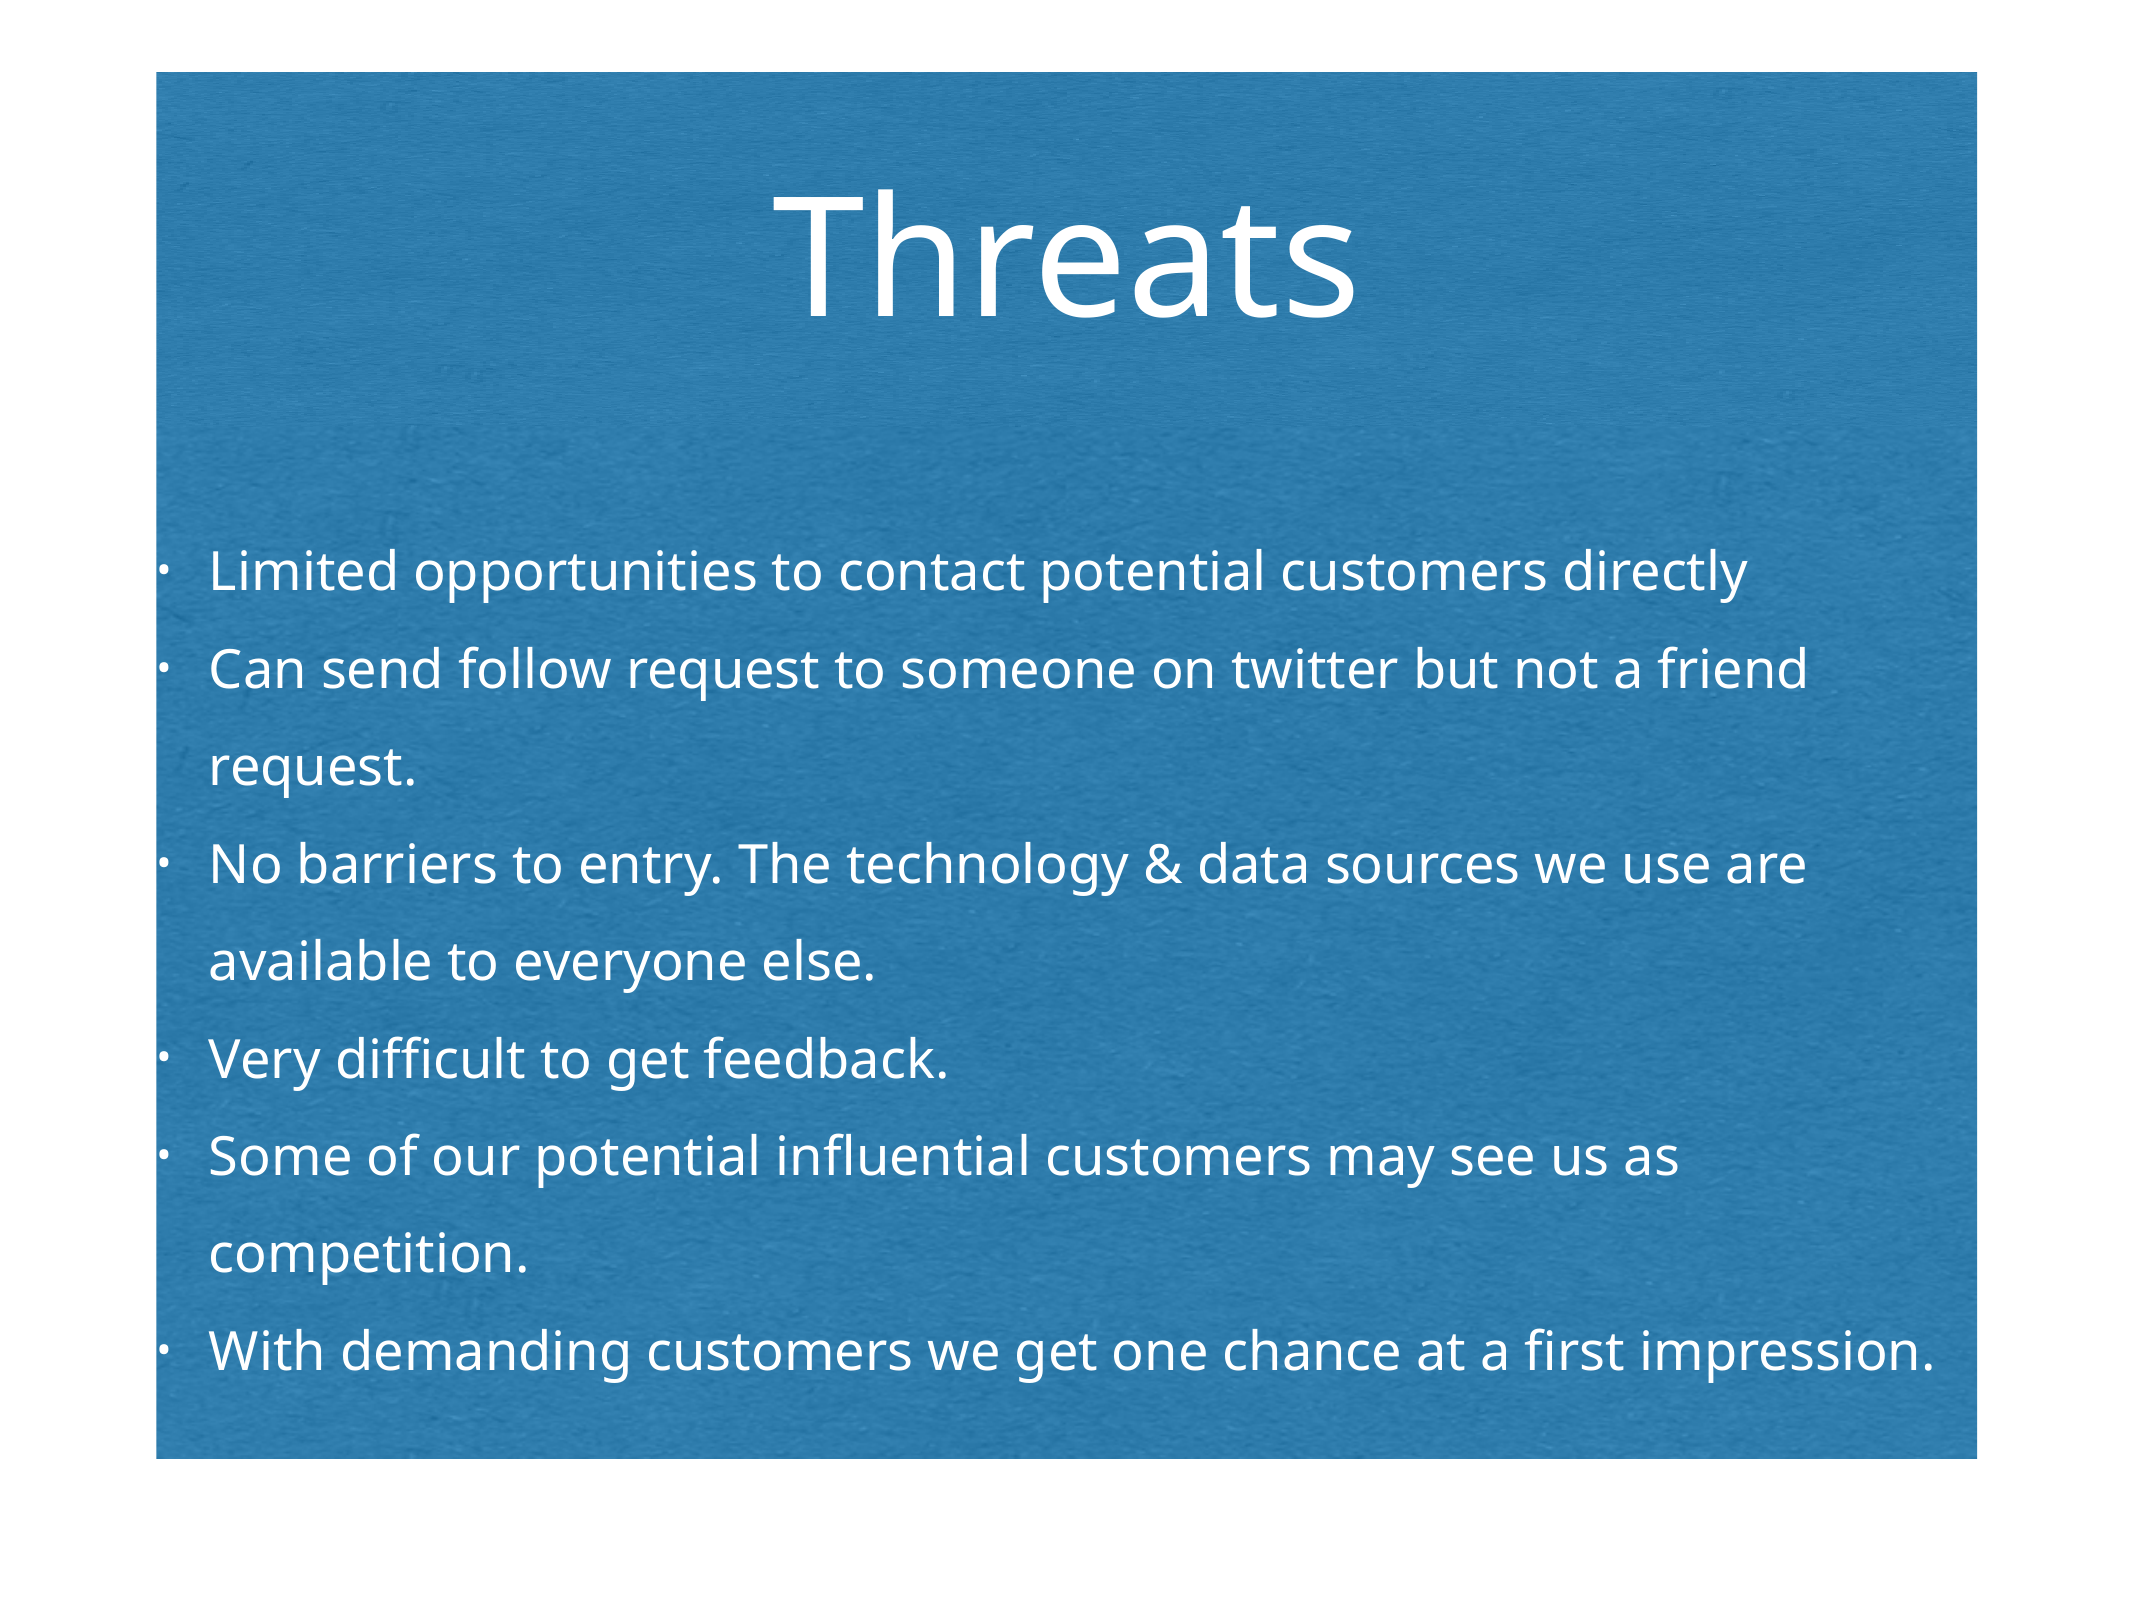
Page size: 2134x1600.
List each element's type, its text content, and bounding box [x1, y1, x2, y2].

list Limited opportunities to contact potential customers directly Can send follow request to someone on twitter but not a friend request. No barriers to entry. The technology & data sources we use are available to everyone else. Very difficult to get feedback. Some of our potential influential customers may see us as competition. With demanding customers we get one chance at a first impression. [156, 427, 1978, 1459]
title Threats [156, 72, 1978, 427]
